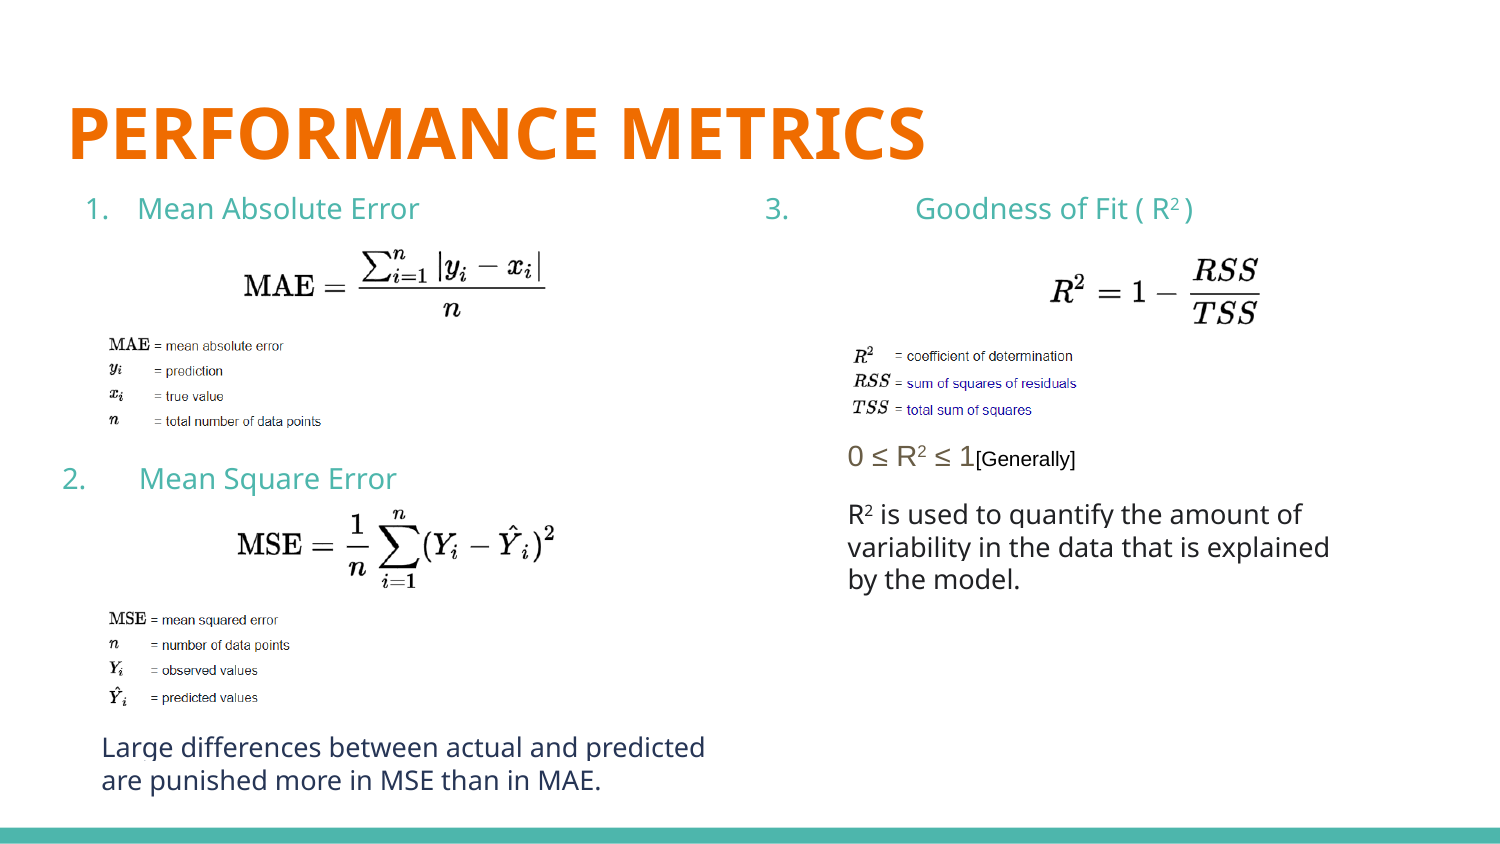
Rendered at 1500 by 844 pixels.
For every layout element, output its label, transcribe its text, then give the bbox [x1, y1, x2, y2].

text_box R2 is used to quantify the amount of variability in the data that is explained by the model. [832, 482, 1366, 611]
picture [97, 227, 682, 445]
text_box 2. Mean Square Error [47, 445, 551, 511]
picture [839, 241, 1316, 431]
text_box 0 ≤ R2 ≤ 1[Generally] [832, 421, 1286, 482]
text_box 3. Goodness of Fit ( R2 ) [750, 174, 1437, 240]
title PERFORMANCE METRICS [51, 72, 1449, 189]
picture [97, 489, 624, 716]
text_box Mean Absolute Error [47, 174, 551, 240]
text_box Large differences between actual and predicted are punished more in MSE than in MAE. [86, 715, 739, 811]
